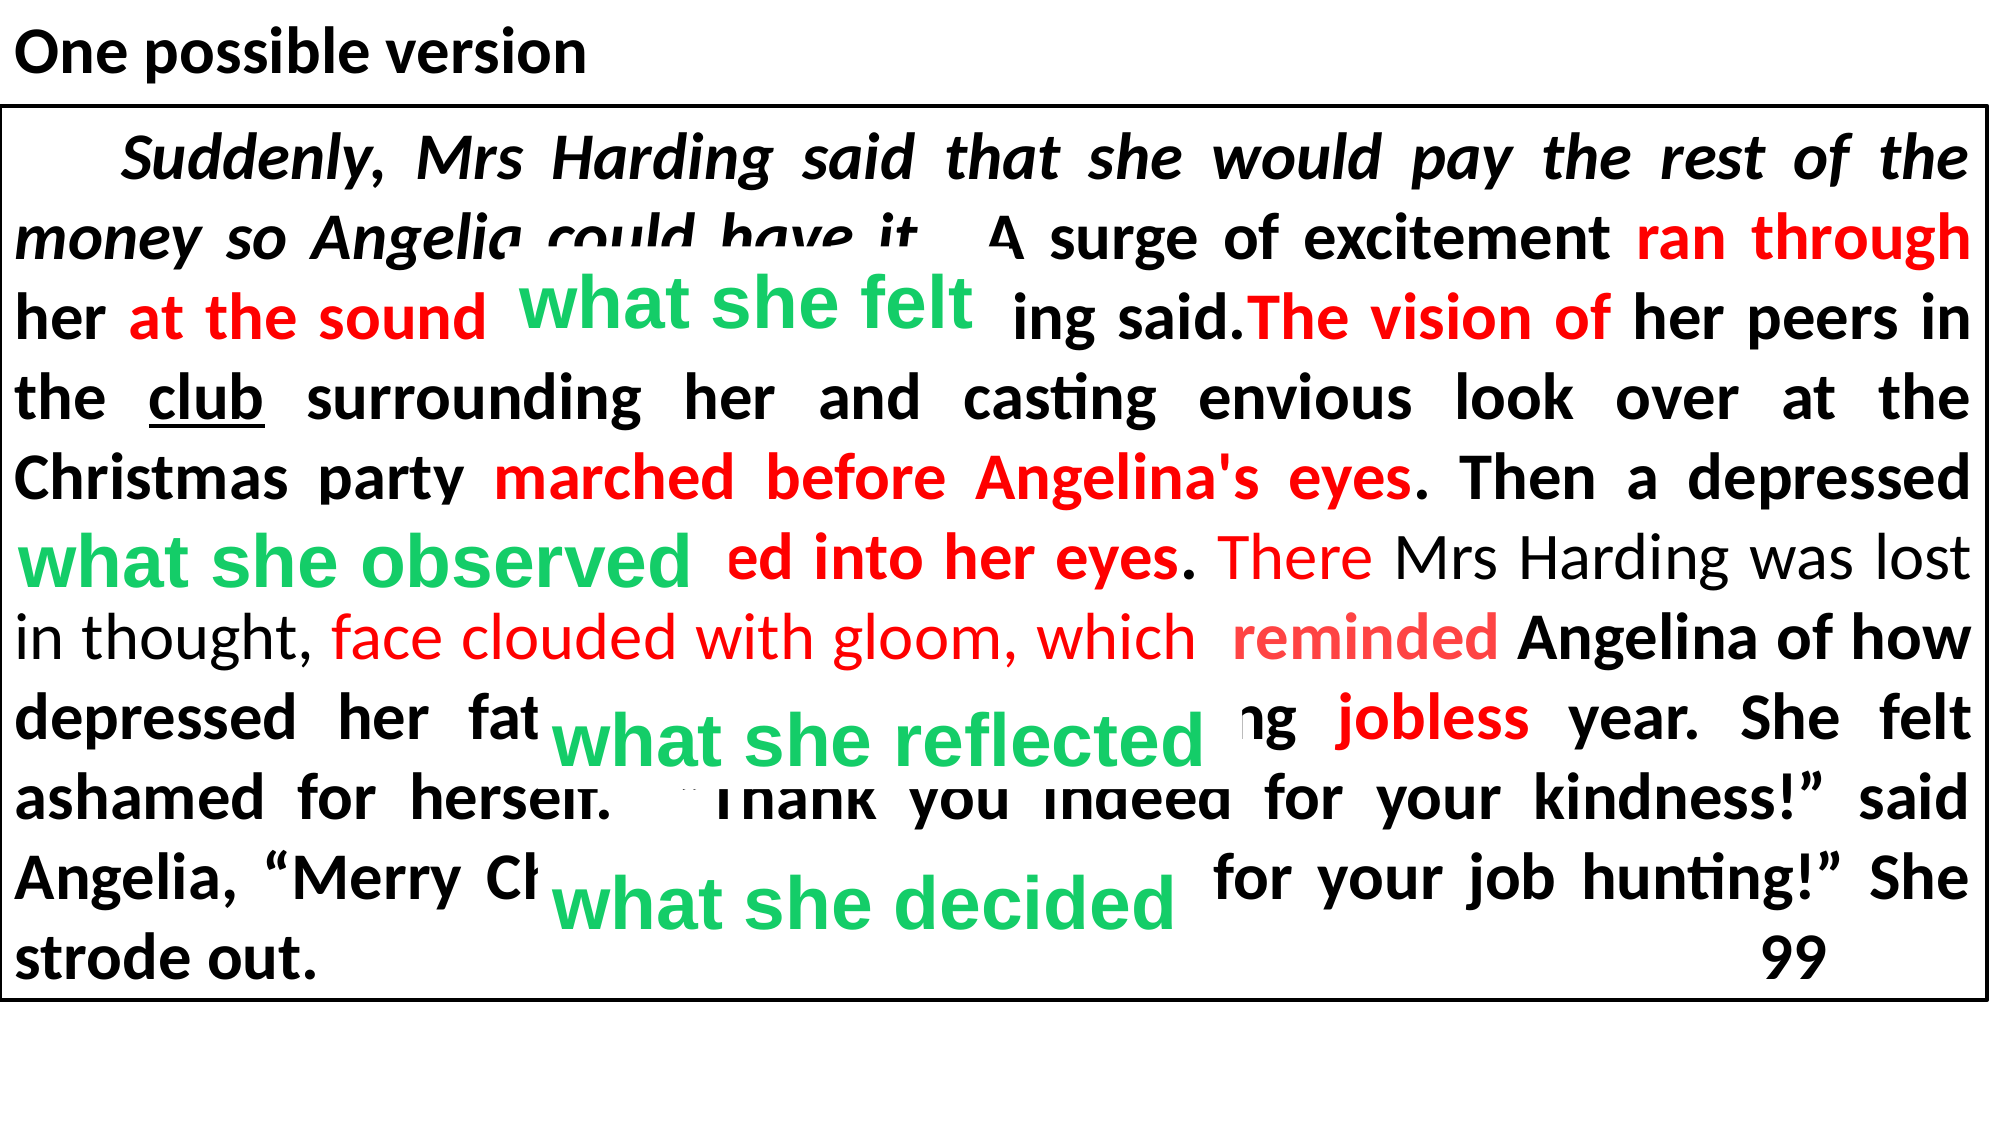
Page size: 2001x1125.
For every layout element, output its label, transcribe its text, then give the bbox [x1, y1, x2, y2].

text_box what she reflected [537, 684, 1243, 790]
text_box what she felt [504, 246, 1009, 352]
text_box Suddenly, Mrs Harding said that she would pay the rest of the money so Angelia could have it. A surge of excitement ran through her at the sound of what Mrs Harding said.The vision of her peers in the club surrounding her and casting envious look over at the Christmas party marched before Angelina's eyes. Then a depressed face with red eyes reflected into her eyes. There Mrs Harding was lost in thought, face clouded with gloom, which reminded Angelina of how depressed her father felt during that long jobless year. She felt ashamed for herself. “Thank you indeed for your kindness!” said Angelia, “Merry Christmas and good luck for your job hunting!” She strode out. 99 [0, 105, 1988, 1001]
text_box what she decided [537, 846, 1213, 952]
text_box One possible version [0, 0, 604, 95]
text_box what she observed [4, 504, 730, 610]
